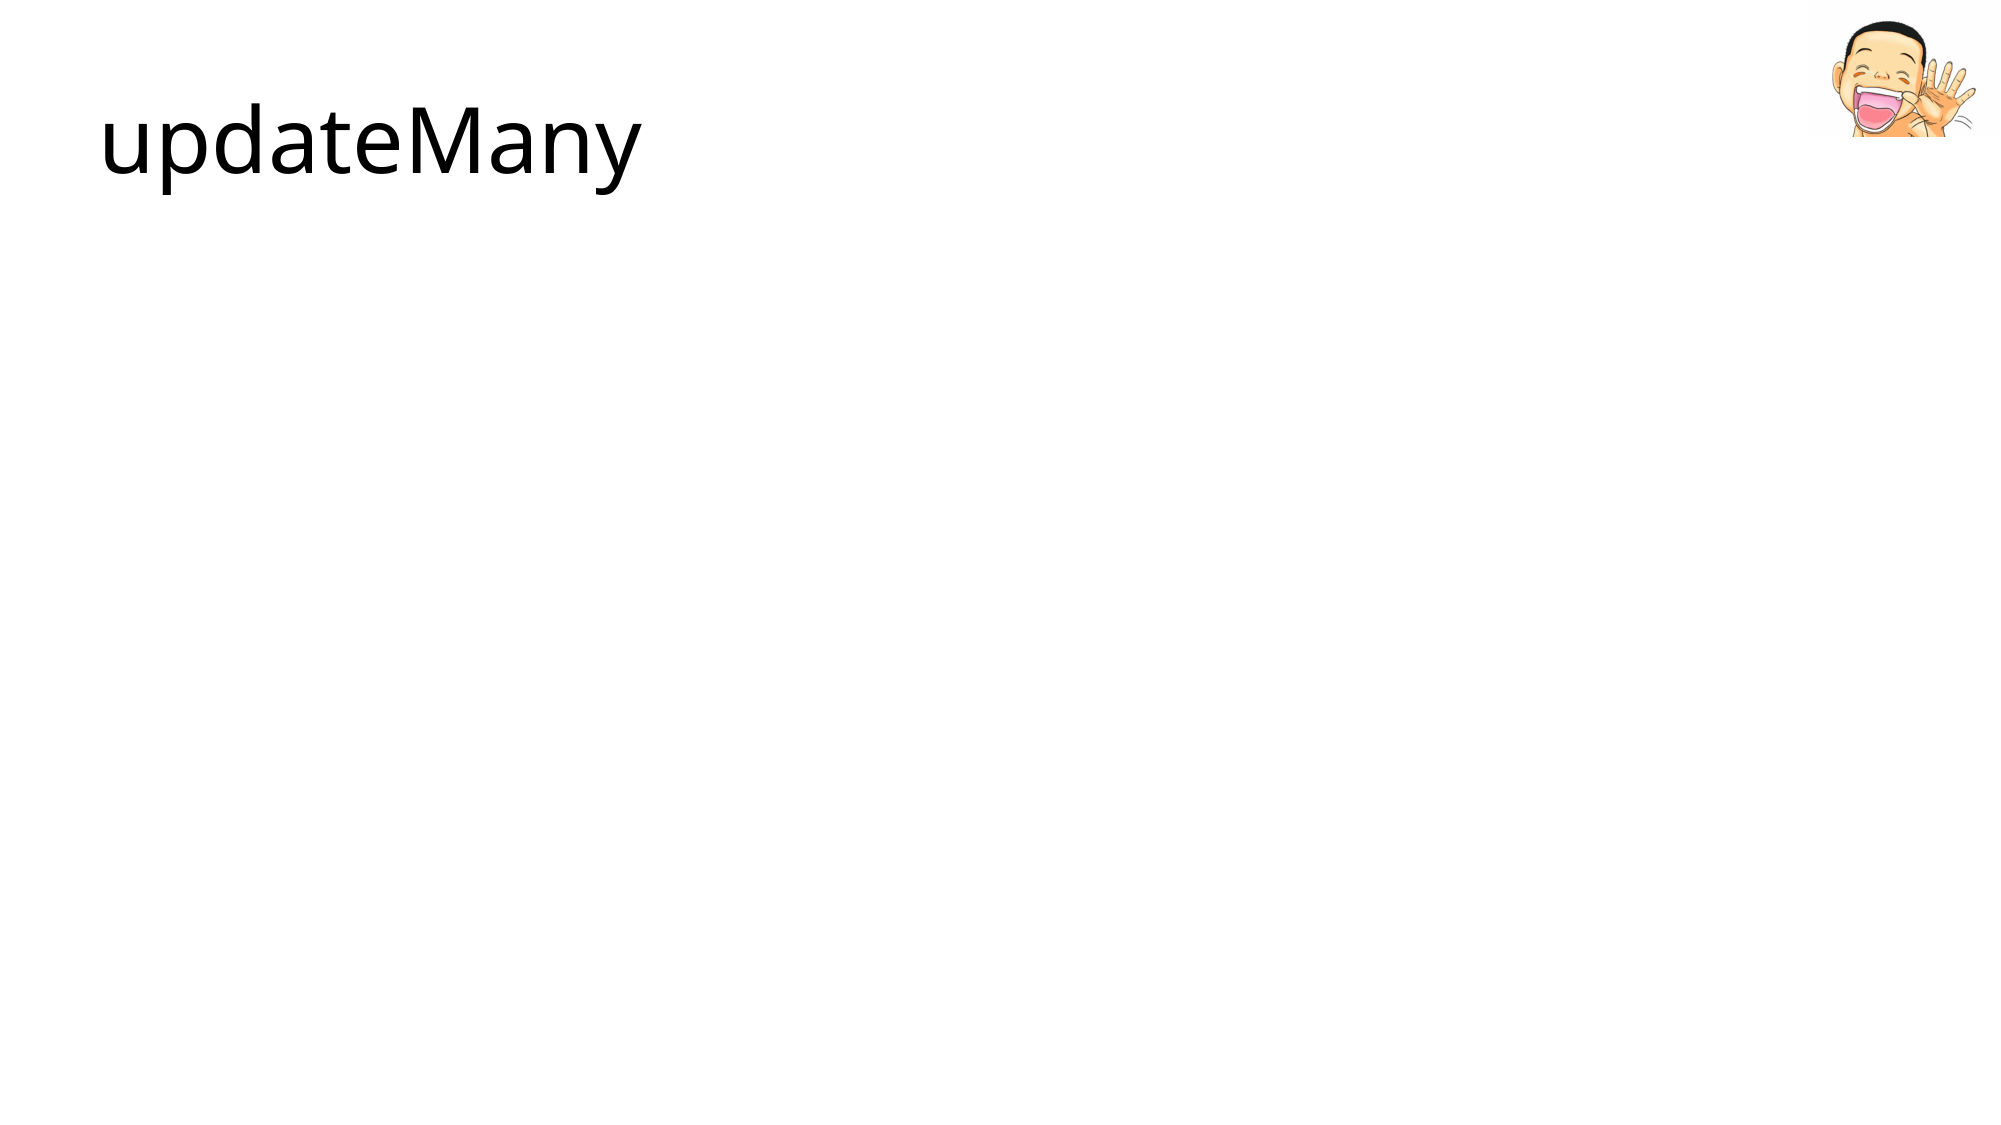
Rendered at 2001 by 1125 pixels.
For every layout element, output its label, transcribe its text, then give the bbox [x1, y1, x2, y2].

picture [1931, 0, 2000, 137]
title updateMany [83, 0, 1931, 218]
